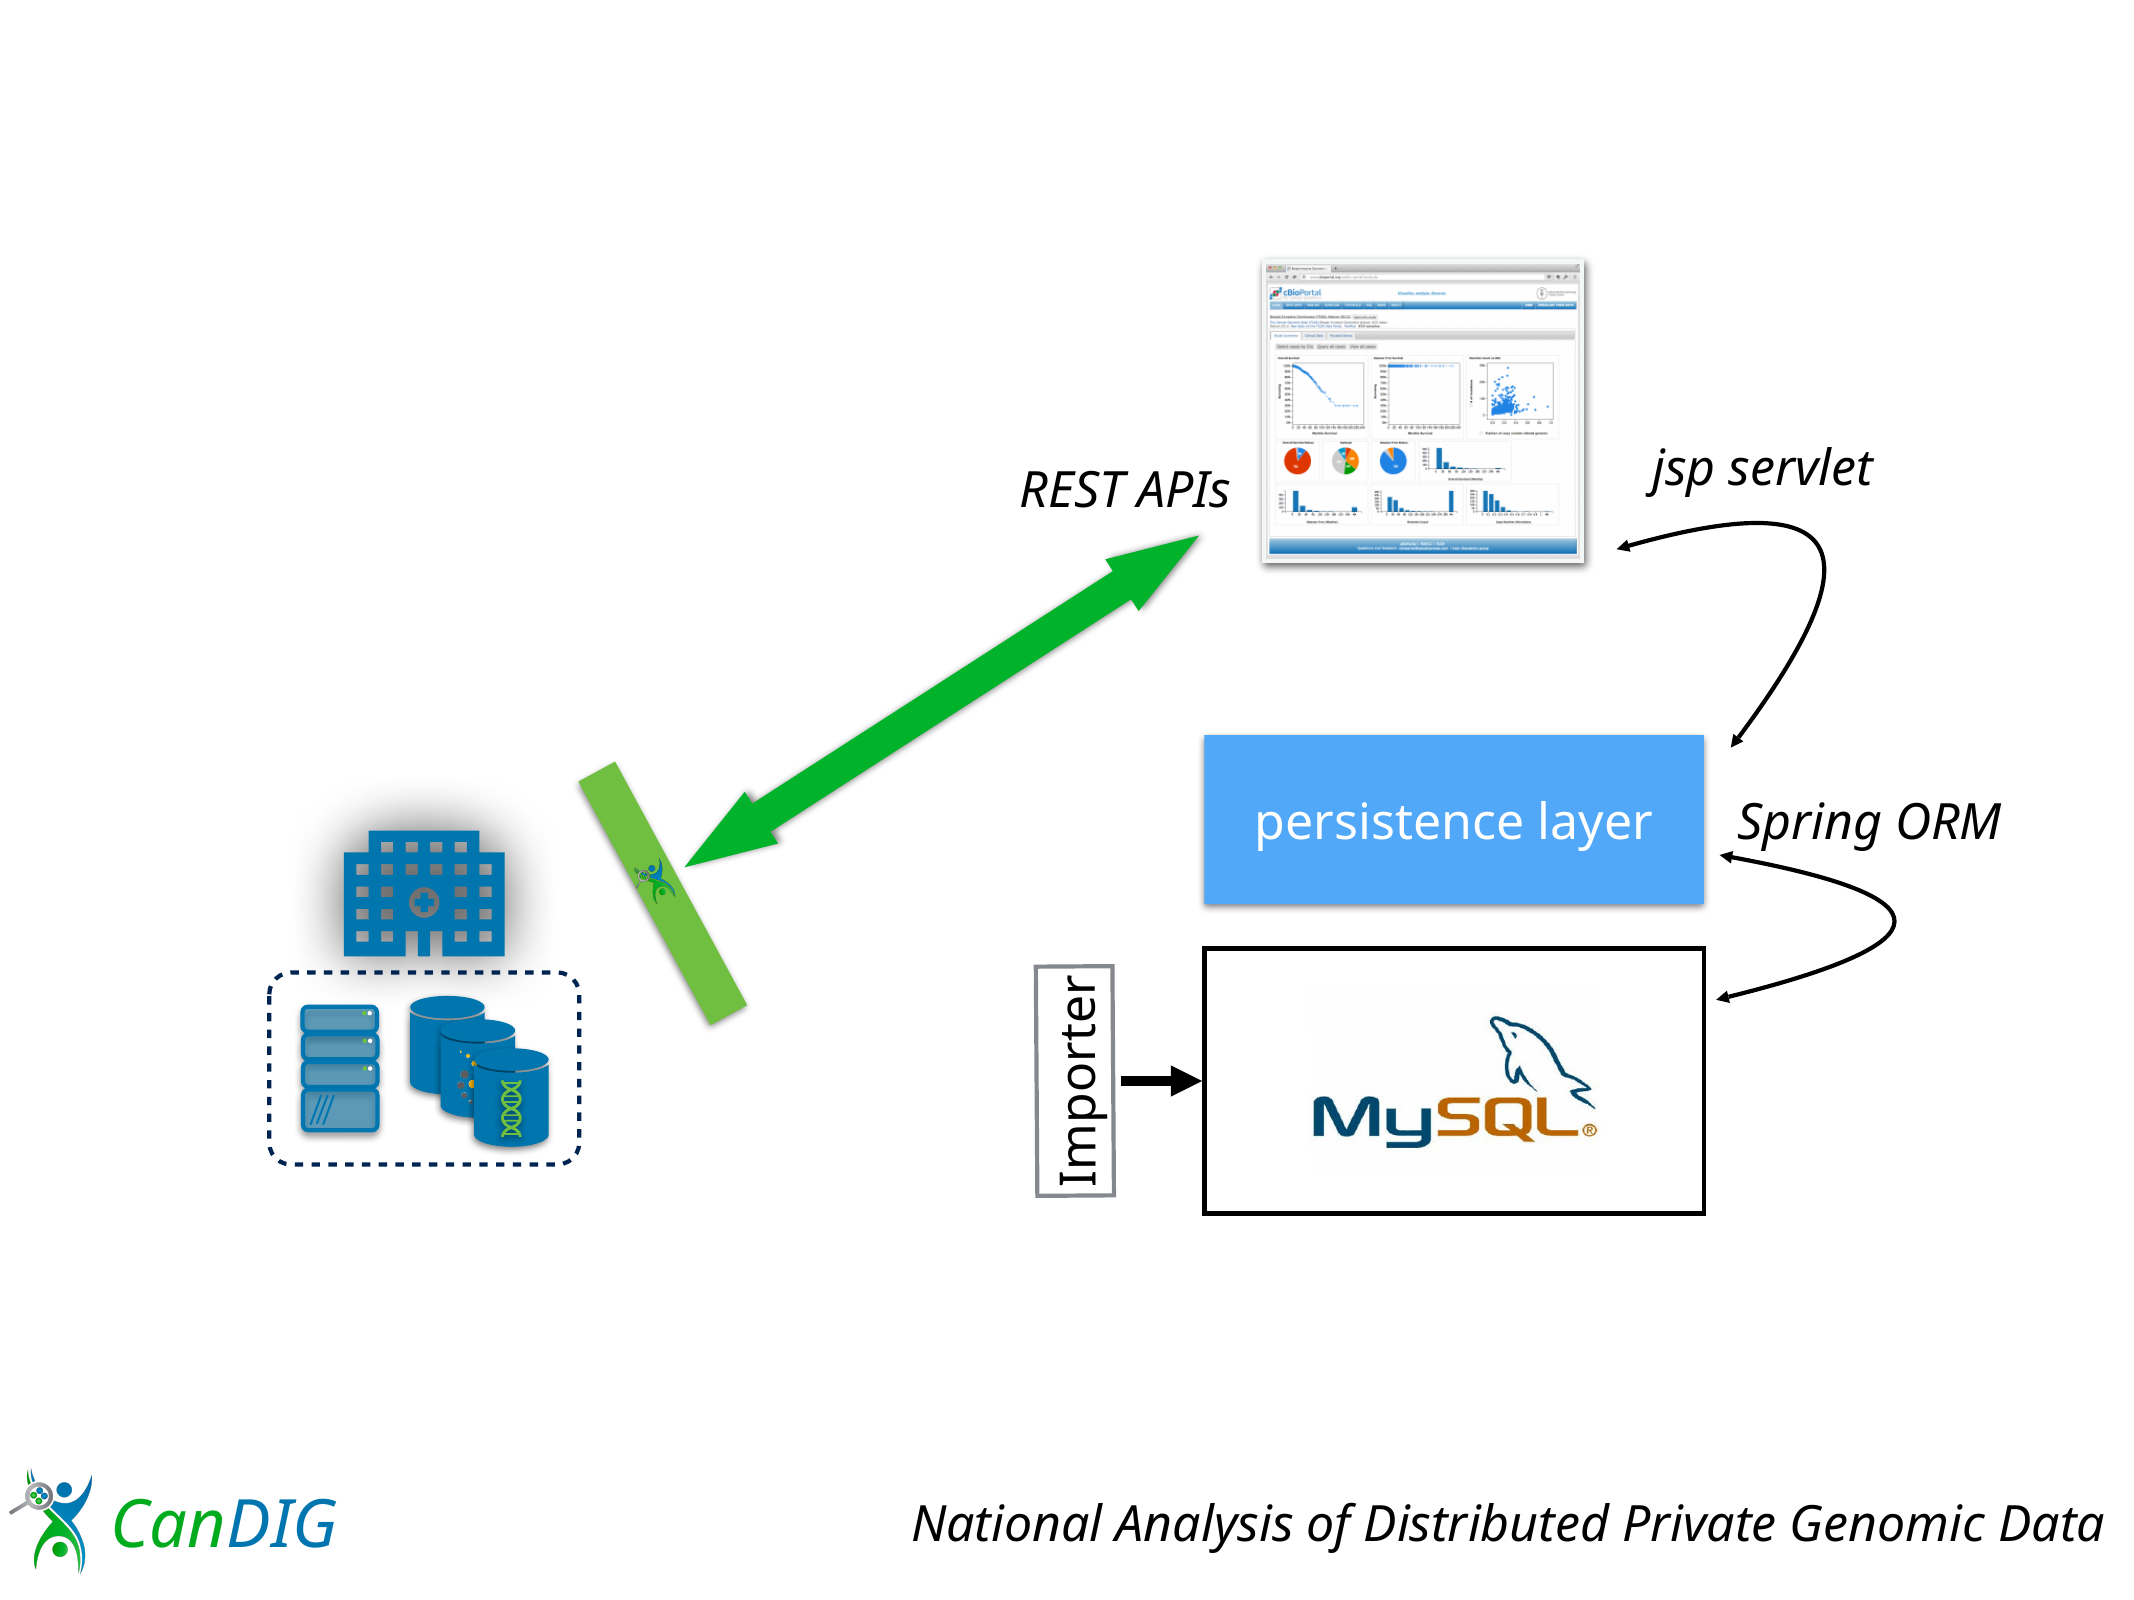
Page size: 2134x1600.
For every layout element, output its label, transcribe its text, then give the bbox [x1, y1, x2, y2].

text_box [1120, 1074, 1201, 1088]
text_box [269, 761, 748, 1165]
text_box [1616, 522, 1825, 748]
picture [1266, 263, 1580, 560]
text_box REST APIs [1011, 448, 1240, 526]
picture [9, 1467, 92, 1576]
picture [1206, 950, 1702, 1212]
text_box persistence layer [1204, 735, 1704, 905]
text_box [1716, 852, 1895, 1003]
text_box jsp servlet [1644, 427, 1895, 504]
text_box Spring ORM [1728, 781, 2011, 858]
text_box Importer [1035, 966, 1114, 1196]
text_box [757, 535, 1199, 849]
